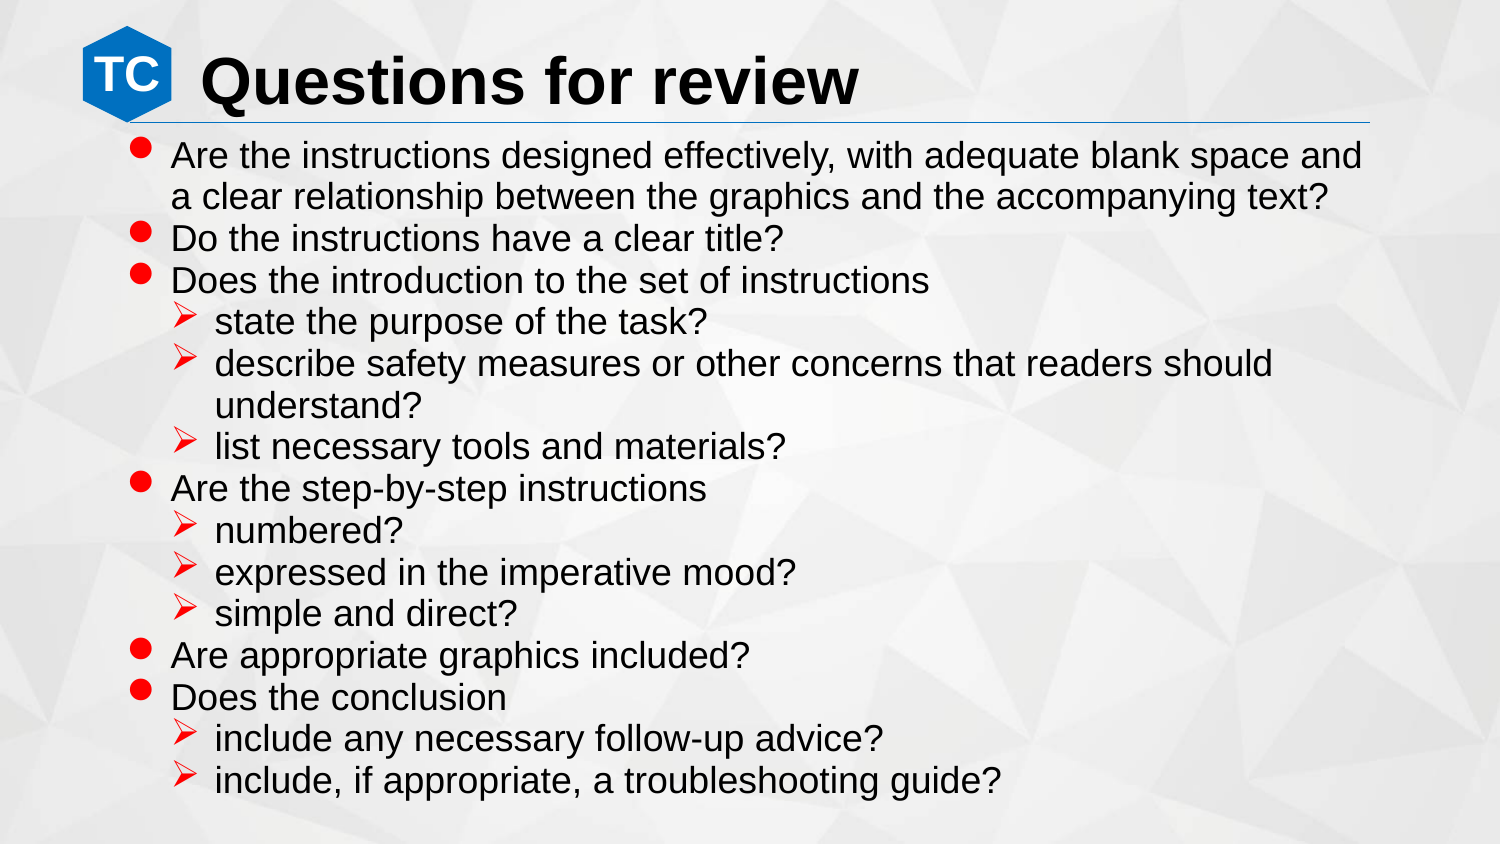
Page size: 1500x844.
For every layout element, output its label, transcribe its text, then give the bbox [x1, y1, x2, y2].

text_box Are the instructions designed effectively, with adequate blank space and a clear relationship between the graphics and the accompanying text? Do the instructions have a clear title? Does the introduction to the set of instructions state the purpose of the task? describe safety measures or other concerns that readers should understand? list necessary tools and materials? Are the step-by-step instructions numbered? expressed in the imperative mood? simple and direct? Are appropriate graphics included? Does the conclusion include any necessary follow-up advice? include, if appropriate, a troubleshooting guide? [112, 126, 1385, 809]
text_box Questions for review [185, 30, 876, 126]
picture [0, 0, 1500, 844]
